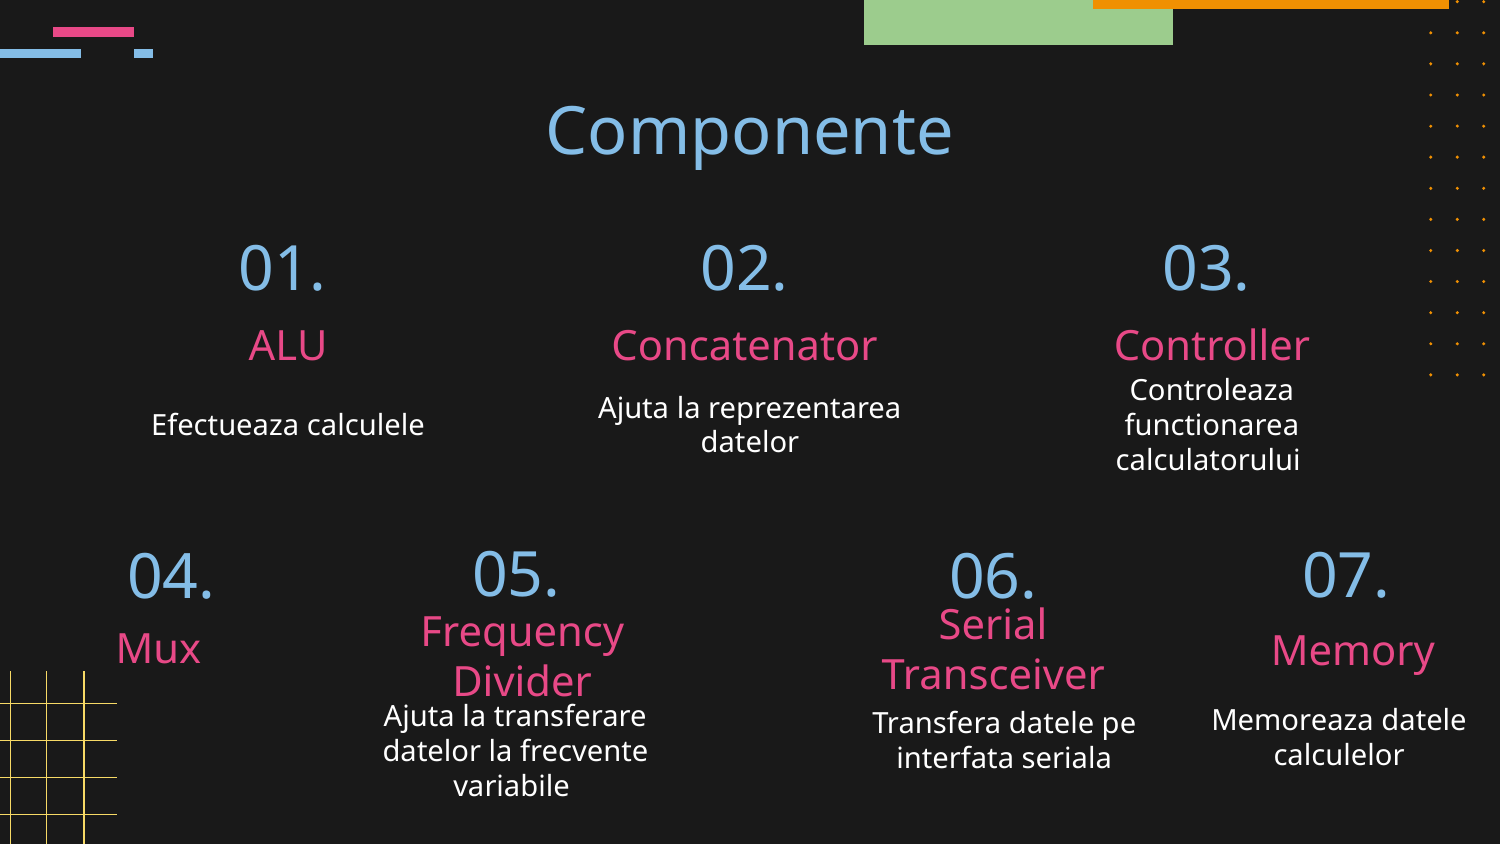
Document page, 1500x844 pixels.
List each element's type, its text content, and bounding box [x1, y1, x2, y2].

title Concatenator [580, 300, 920, 387]
title Controller [1041, 300, 1382, 387]
title ALU [118, 300, 458, 387]
subtitle Efectueaza calculele [118, 387, 458, 461]
title Frequency Divider [352, 611, 693, 699]
subtitle Transfera datele pe interfata seriala [834, 702, 1175, 777]
subtitle Memoreaza datele calculelor [1169, 699, 1500, 773]
title 01. [209, 235, 356, 295]
title 05. [443, 541, 590, 601]
subtitle Controleaza functionarea calculatorului [1041, 387, 1382, 461]
title Componente [118, 88, 1382, 167]
title 02. [671, 235, 818, 295]
title 07. [1273, 542, 1420, 602]
title 06. [920, 543, 1067, 603]
title Serial Transceiver [823, 604, 1164, 692]
subtitle Ajuta la transferare datelor la frecvente variabile [345, 712, 686, 787]
title 03. [1133, 235, 1280, 295]
subtitle Ajuta la reprezentarea datelor [580, 387, 920, 461]
text_box 04. [98, 543, 245, 603]
text_box Mux [0, 603, 329, 691]
title Memory [1182, 605, 1500, 693]
